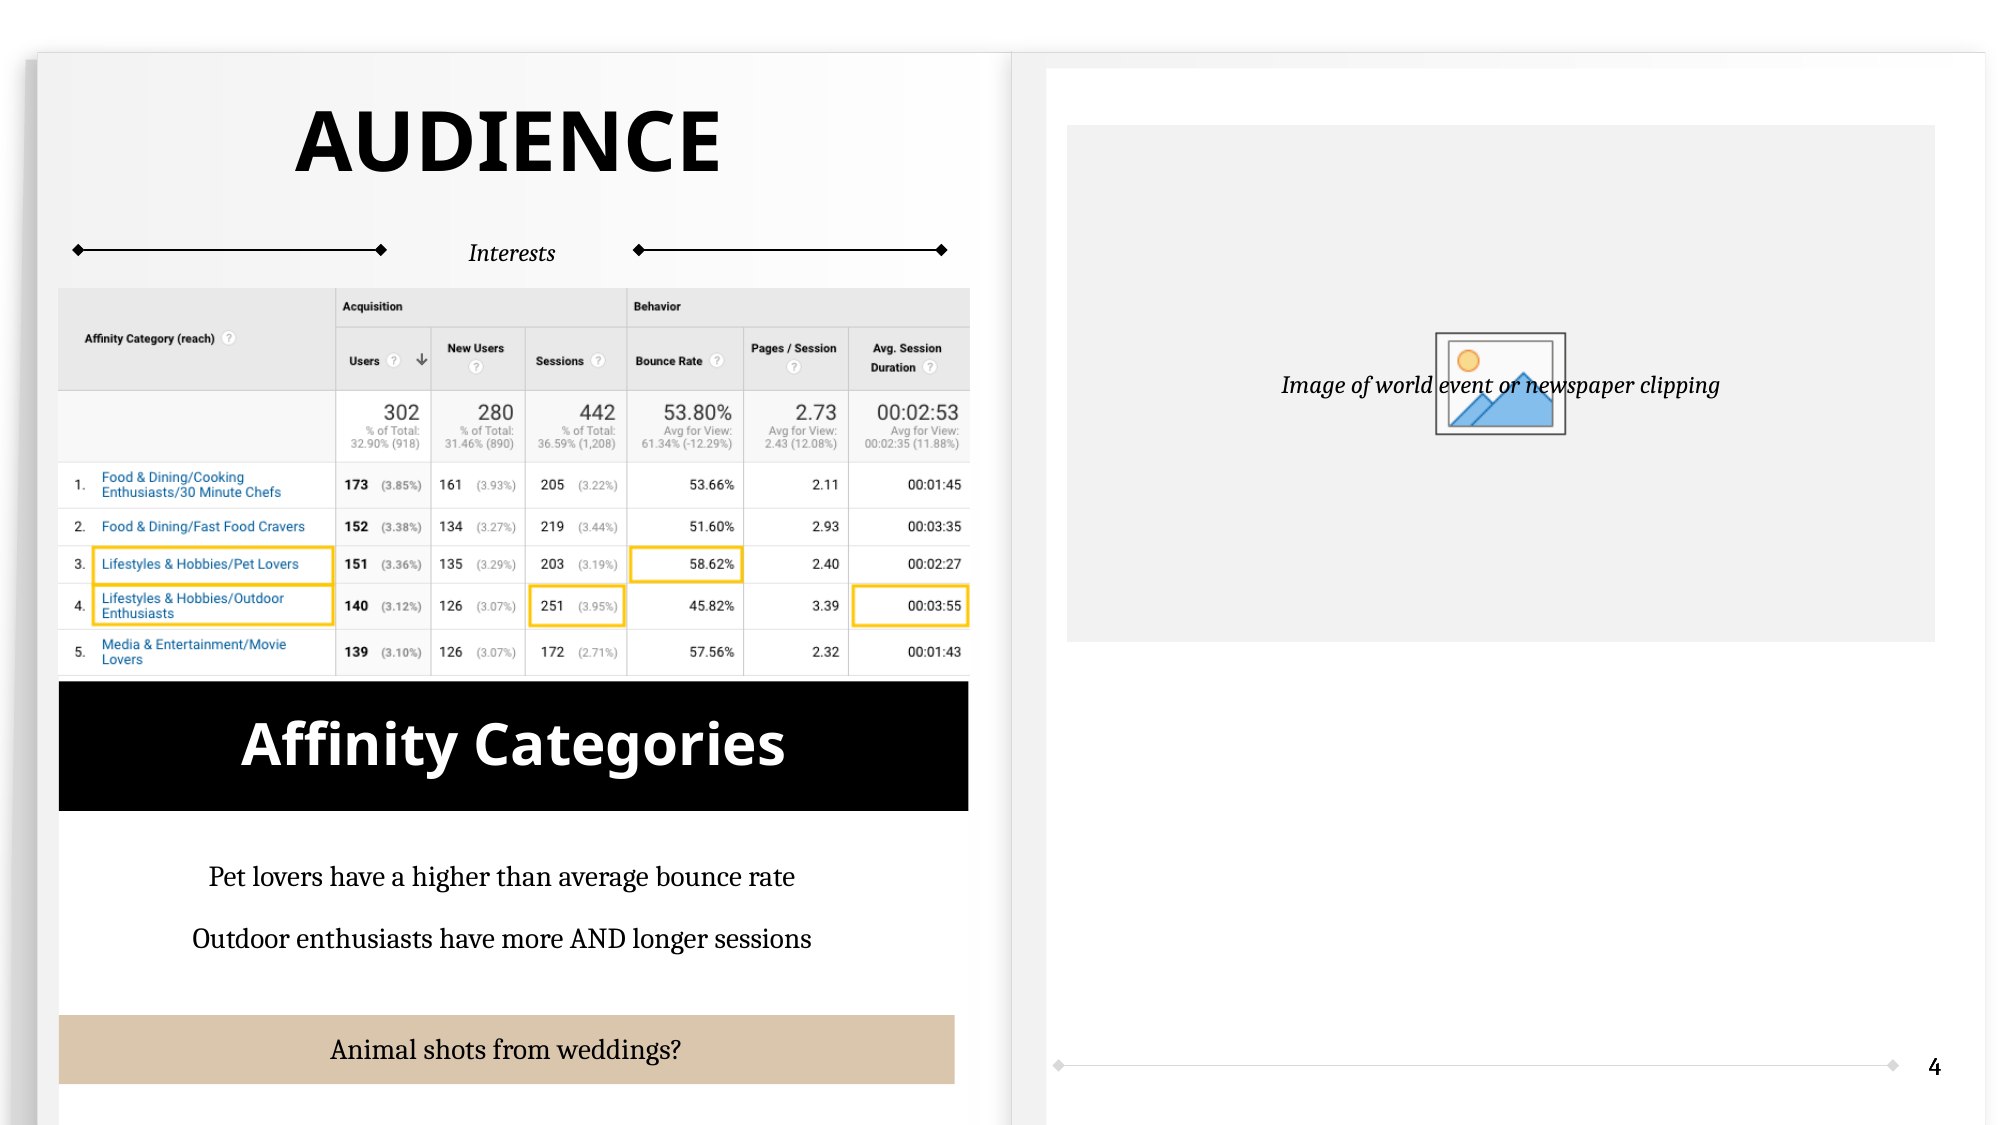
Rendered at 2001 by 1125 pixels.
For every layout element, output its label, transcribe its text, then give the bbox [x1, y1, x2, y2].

list Affinity Categories [58, 681, 969, 811]
list Pet lovers have a higher than average bounce rate Outdoor enthusiasts have more AND longer sessions [58, 835, 946, 981]
picture [1067, 125, 1936, 643]
list Animal shots from weddings? [58, 1015, 955, 1085]
list Interests [403, 236, 622, 271]
picture [58, 288, 970, 676]
list AUDIENCE [77, 99, 942, 236]
slide_number 4 [1882, 1035, 1942, 1095]
